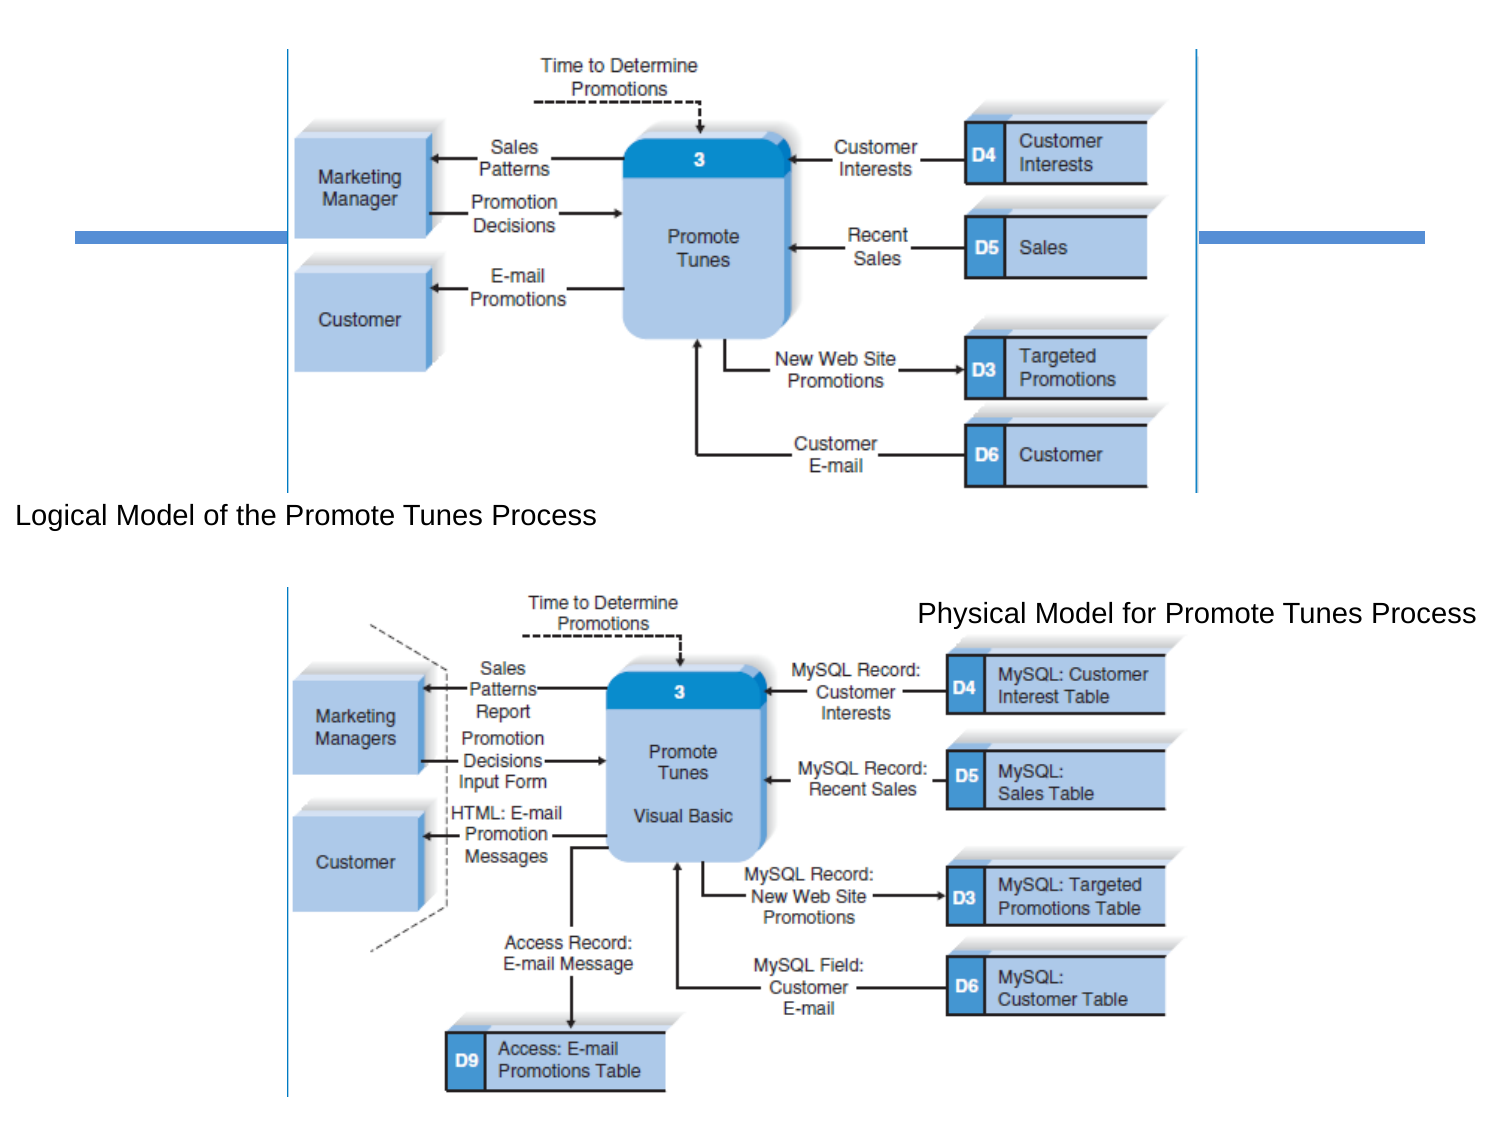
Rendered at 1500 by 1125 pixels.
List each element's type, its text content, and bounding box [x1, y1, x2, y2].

text_box Physical Model for Promote Tunes Process [1212, 586, 1495, 637]
text_box Logical Model of the Promote Tunes Process [0, 488, 1038, 539]
picture [287, 49, 1199, 493]
picture [287, 587, 1213, 1098]
